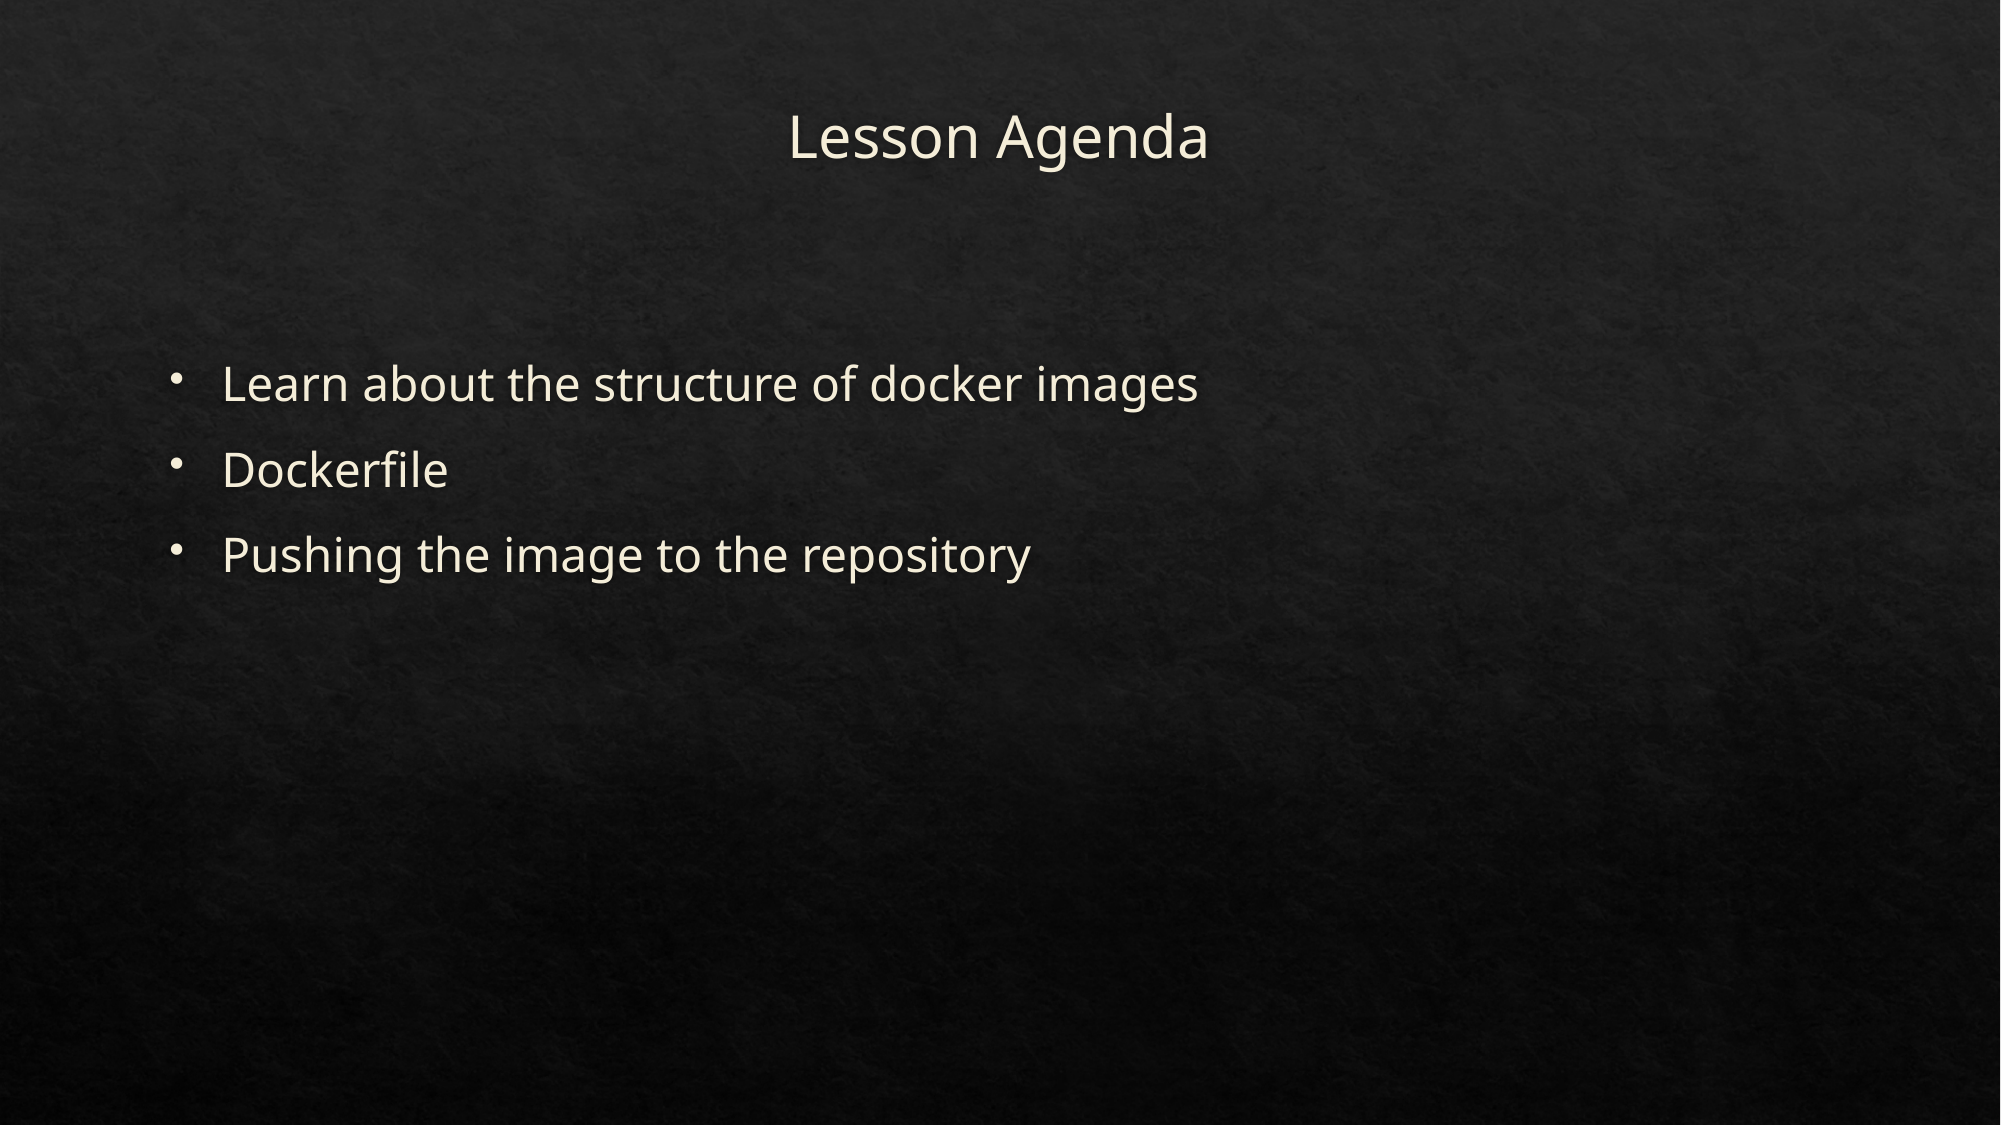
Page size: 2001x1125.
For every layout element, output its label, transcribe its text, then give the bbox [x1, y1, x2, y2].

list Learn about the structure of docker images Dockerfile Pushing the image to the repository [149, 340, 1849, 950]
title Lesson Agenda [149, 99, 1849, 251]
